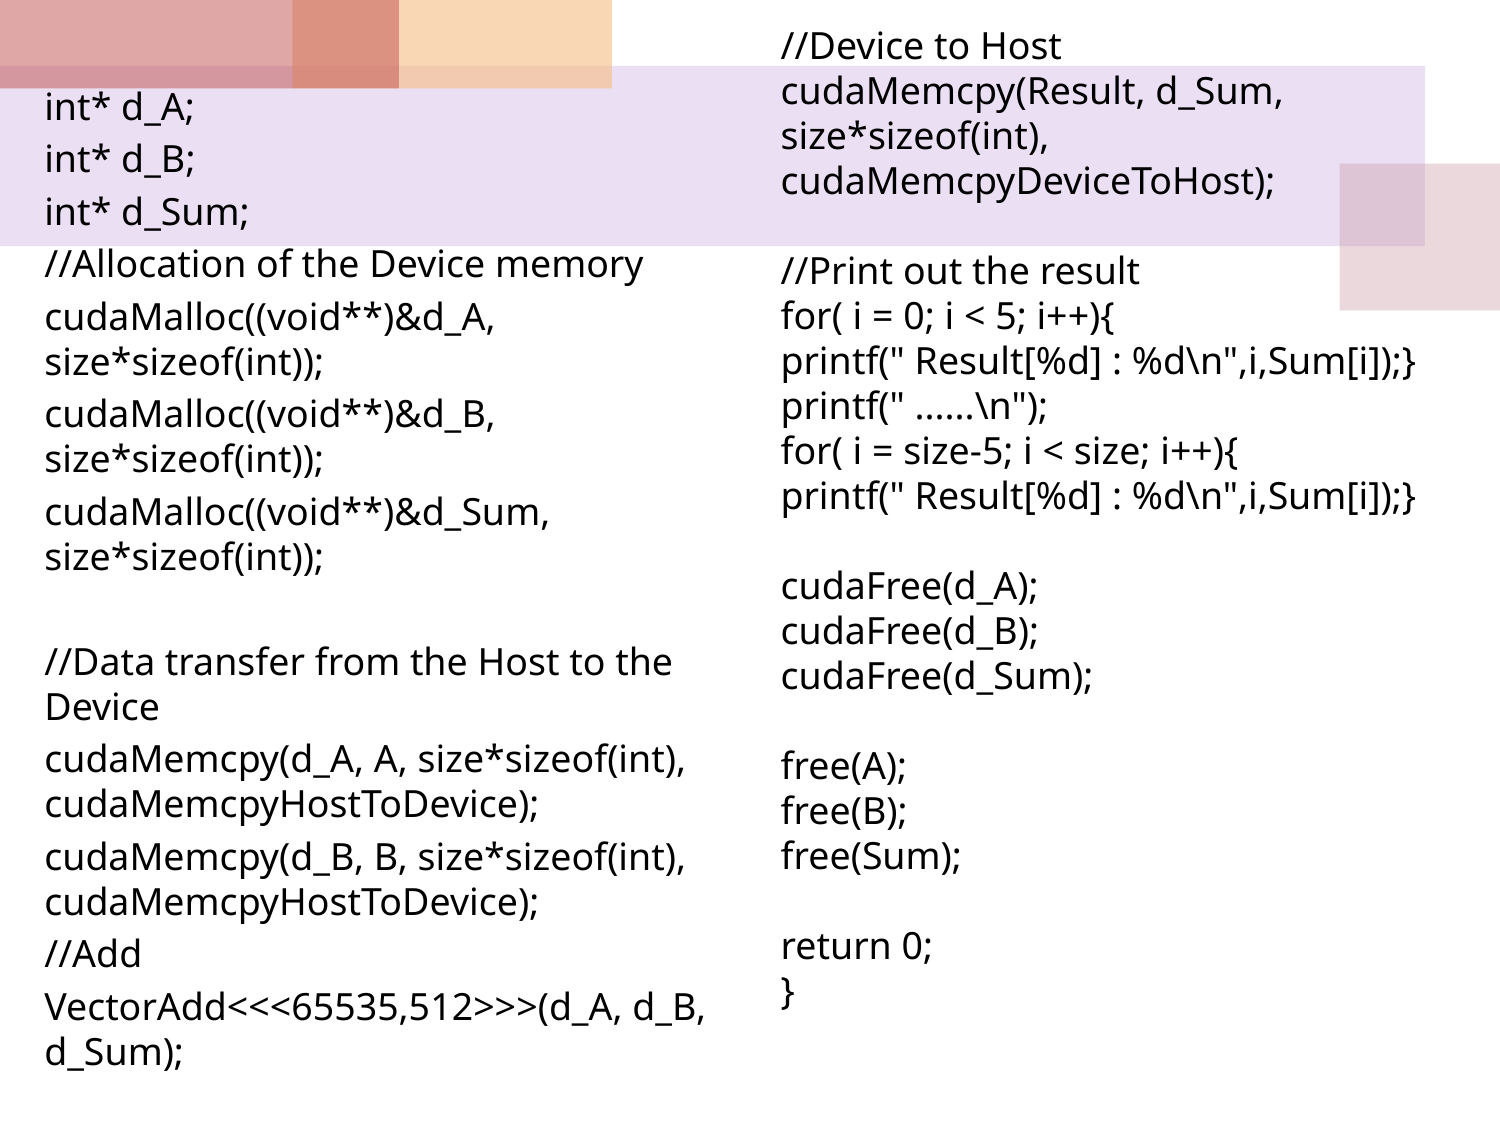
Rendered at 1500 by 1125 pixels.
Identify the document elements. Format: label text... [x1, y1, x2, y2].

text_box //Device to Host cudaMemcpy(Result, d_Sum, size*sizeof(int), cudaMemcpyDeviceToHost); //Print out the result for( i = 0; i < 5; i++){ printf(" Result[%d] : %d\n",i,Sum[i]);} printf(" ......\n"); for( i = size-5; i < size; i++){ printf(" Result[%d] : %d\n",i,Sum[i]);} cudaFree(d_A); cudaFree(d_B); cudaFree(d_Sum); free(A); free(B); free(Sum); return 0; } [765, 0, 1459, 1065]
list int* d_A; int* d_B; int* d_Sum; //Allocation of the Device memory cudaMalloc((void**)&d_A, size*sizeof(int)); cudaMalloc((void**)&d_B, size*sizeof(int)); cudaMalloc((void**)&d_Sum, size*sizeof(int)); //Data transfer from the Host to the Device cudaMemcpy(d_A, A, size*sizeof(int), cudaMemcpyHostToDevice); cudaMemcpy(d_B, B, size*sizeof(int), cudaMemcpyHostToDevice); //Add VectorAdd<<<65535,512>>>(d_A, d_B, d_Sum); [29, 42, 765, 786]
